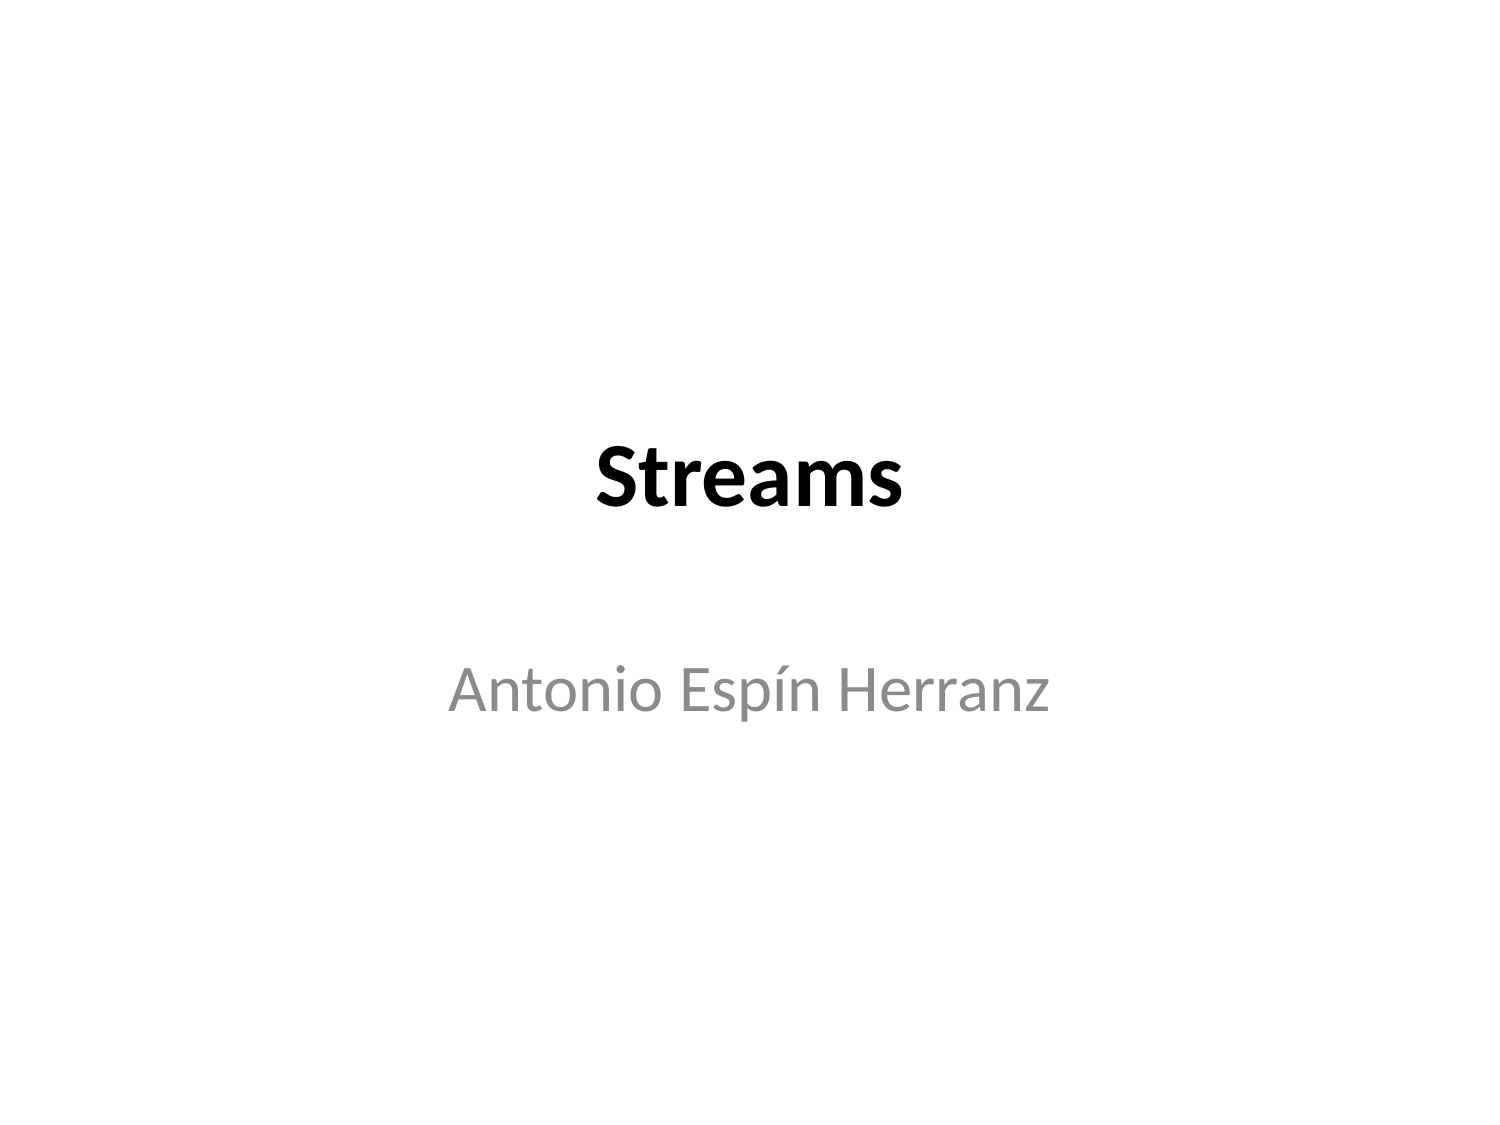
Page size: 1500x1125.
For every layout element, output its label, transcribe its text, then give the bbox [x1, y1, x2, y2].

subtitle Antonio Espín Herranz [225, 637, 1275, 925]
title Streams [112, 349, 1388, 591]
